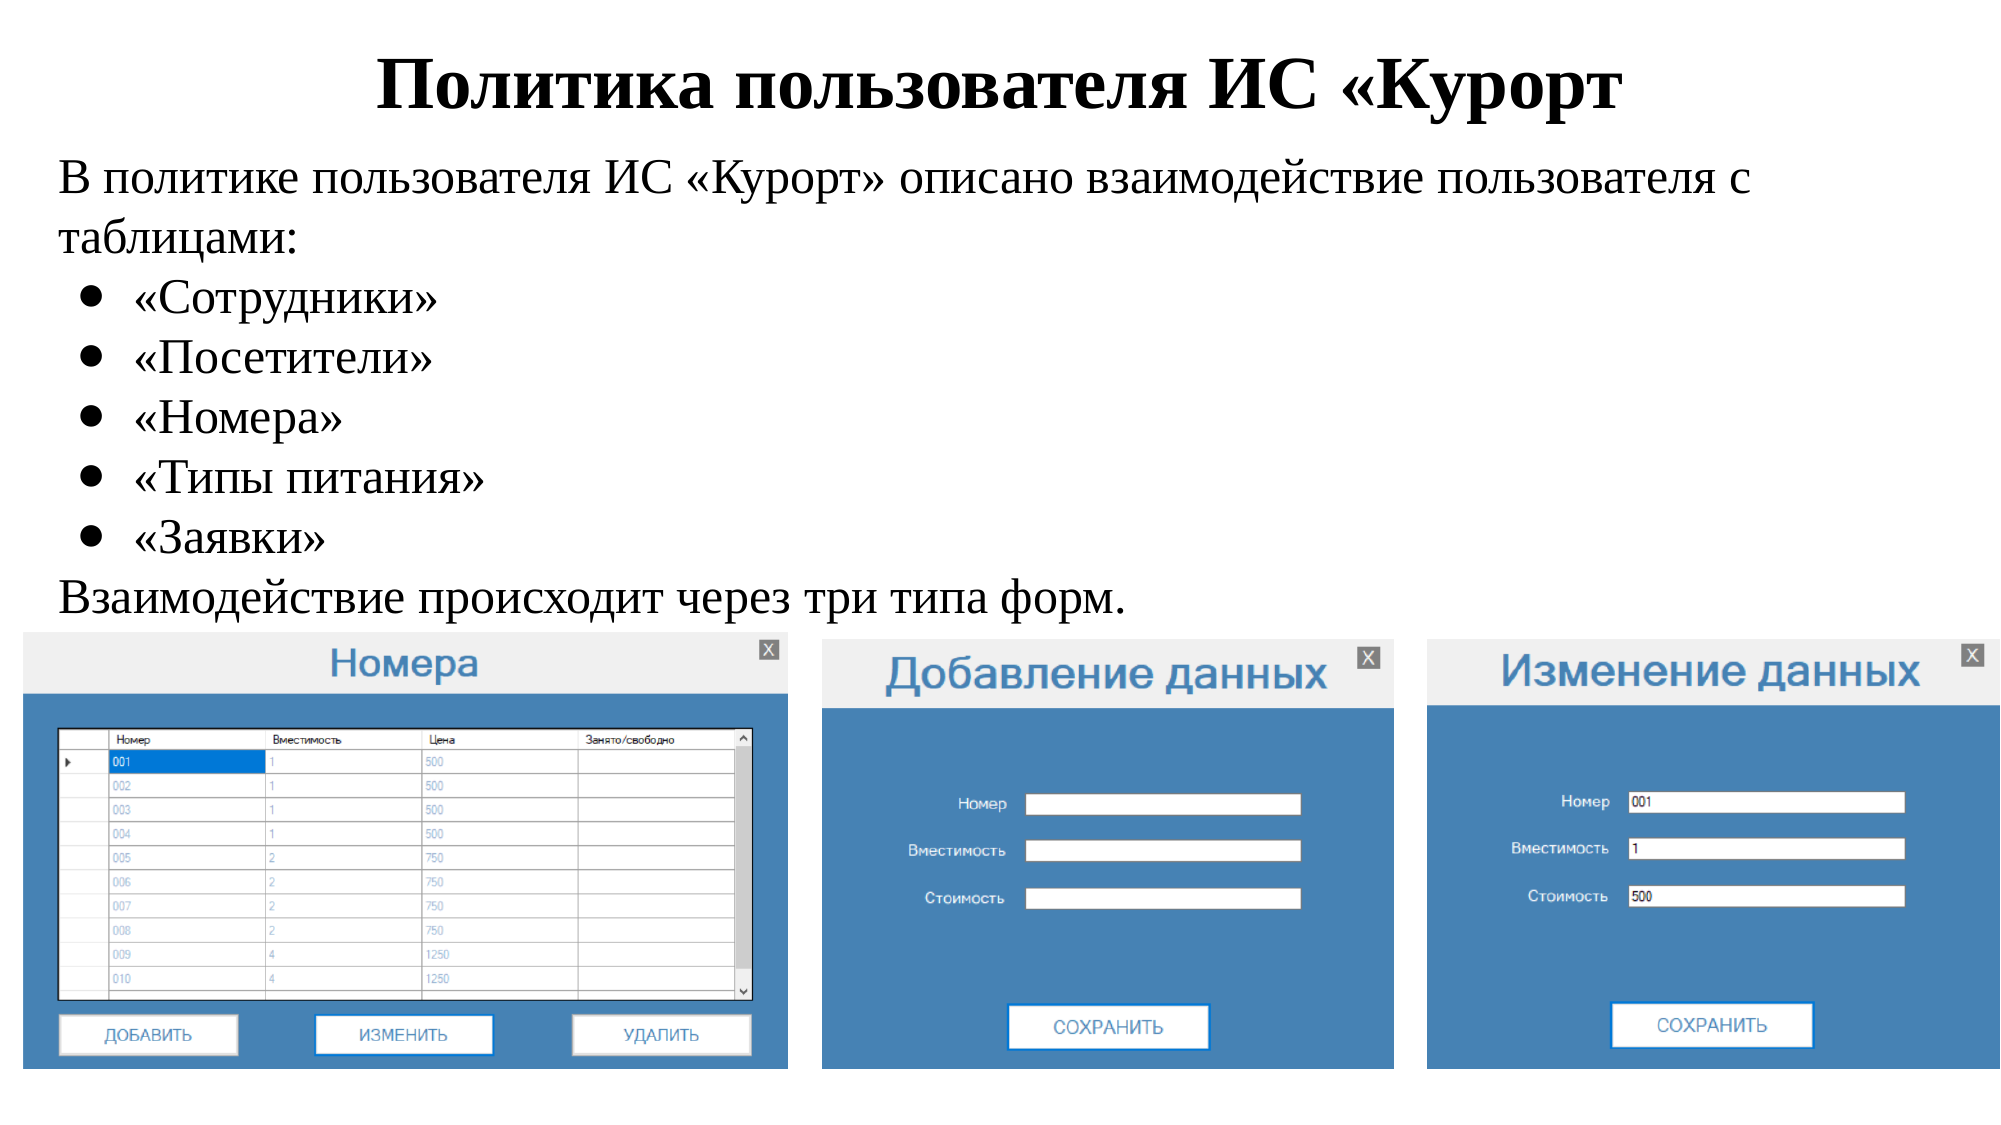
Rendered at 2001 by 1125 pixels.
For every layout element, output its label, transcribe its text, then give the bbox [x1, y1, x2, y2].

title Политика пользователя ИС «Курорт [137, 34, 1863, 134]
picture [822, 639, 1394, 1069]
picture [1427, 639, 2000, 1069]
list В политике пользователя ИС «Курорт» описано взаимодействие пользователя с таблицами: «Сотрудники» «Посетители» «Номера» «Типы питания» «Заявки» Взаимодействие происходит через три типа форм. [43, 136, 1768, 673]
picture [23, 632, 788, 1069]
